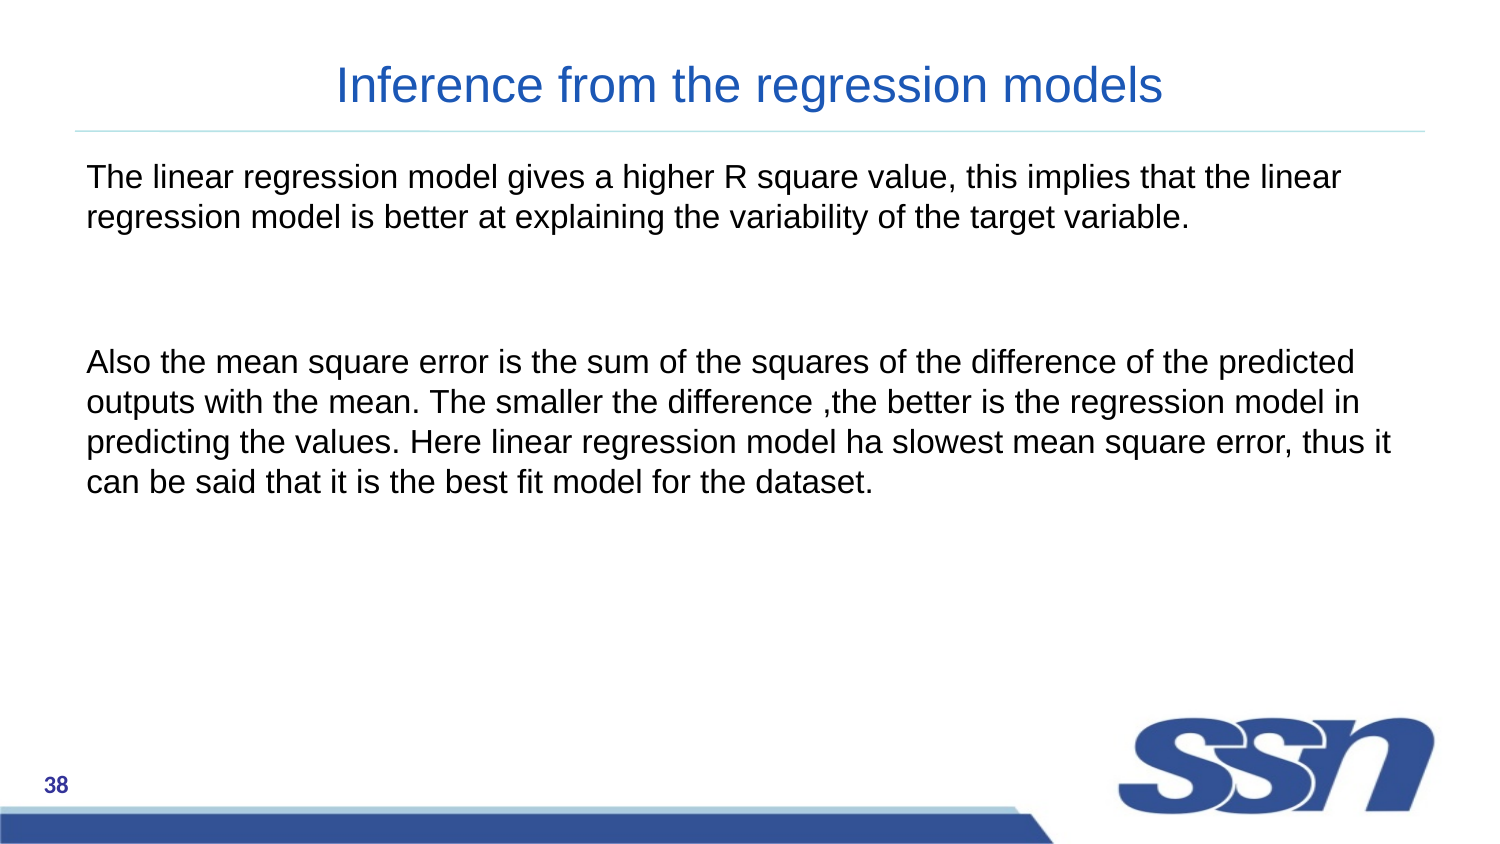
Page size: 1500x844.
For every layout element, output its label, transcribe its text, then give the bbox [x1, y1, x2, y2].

picture [0, 685, 1500, 844]
title Inference from the regression models [75, 33, 1425, 132]
list The linear regression model gives a higher R square value, this implies that the linear regression model is better at explaining the variability of the target variable. Also the mean square error is the sum of the squares of the difference of the predicted outputs with the mean. The smaller the difference ,the better is the regression model in predicting the values. Here linear regression model ha slowest mean square error, thus it can be said that it is the best fit model for the dataset. [75, 150, 1425, 754]
